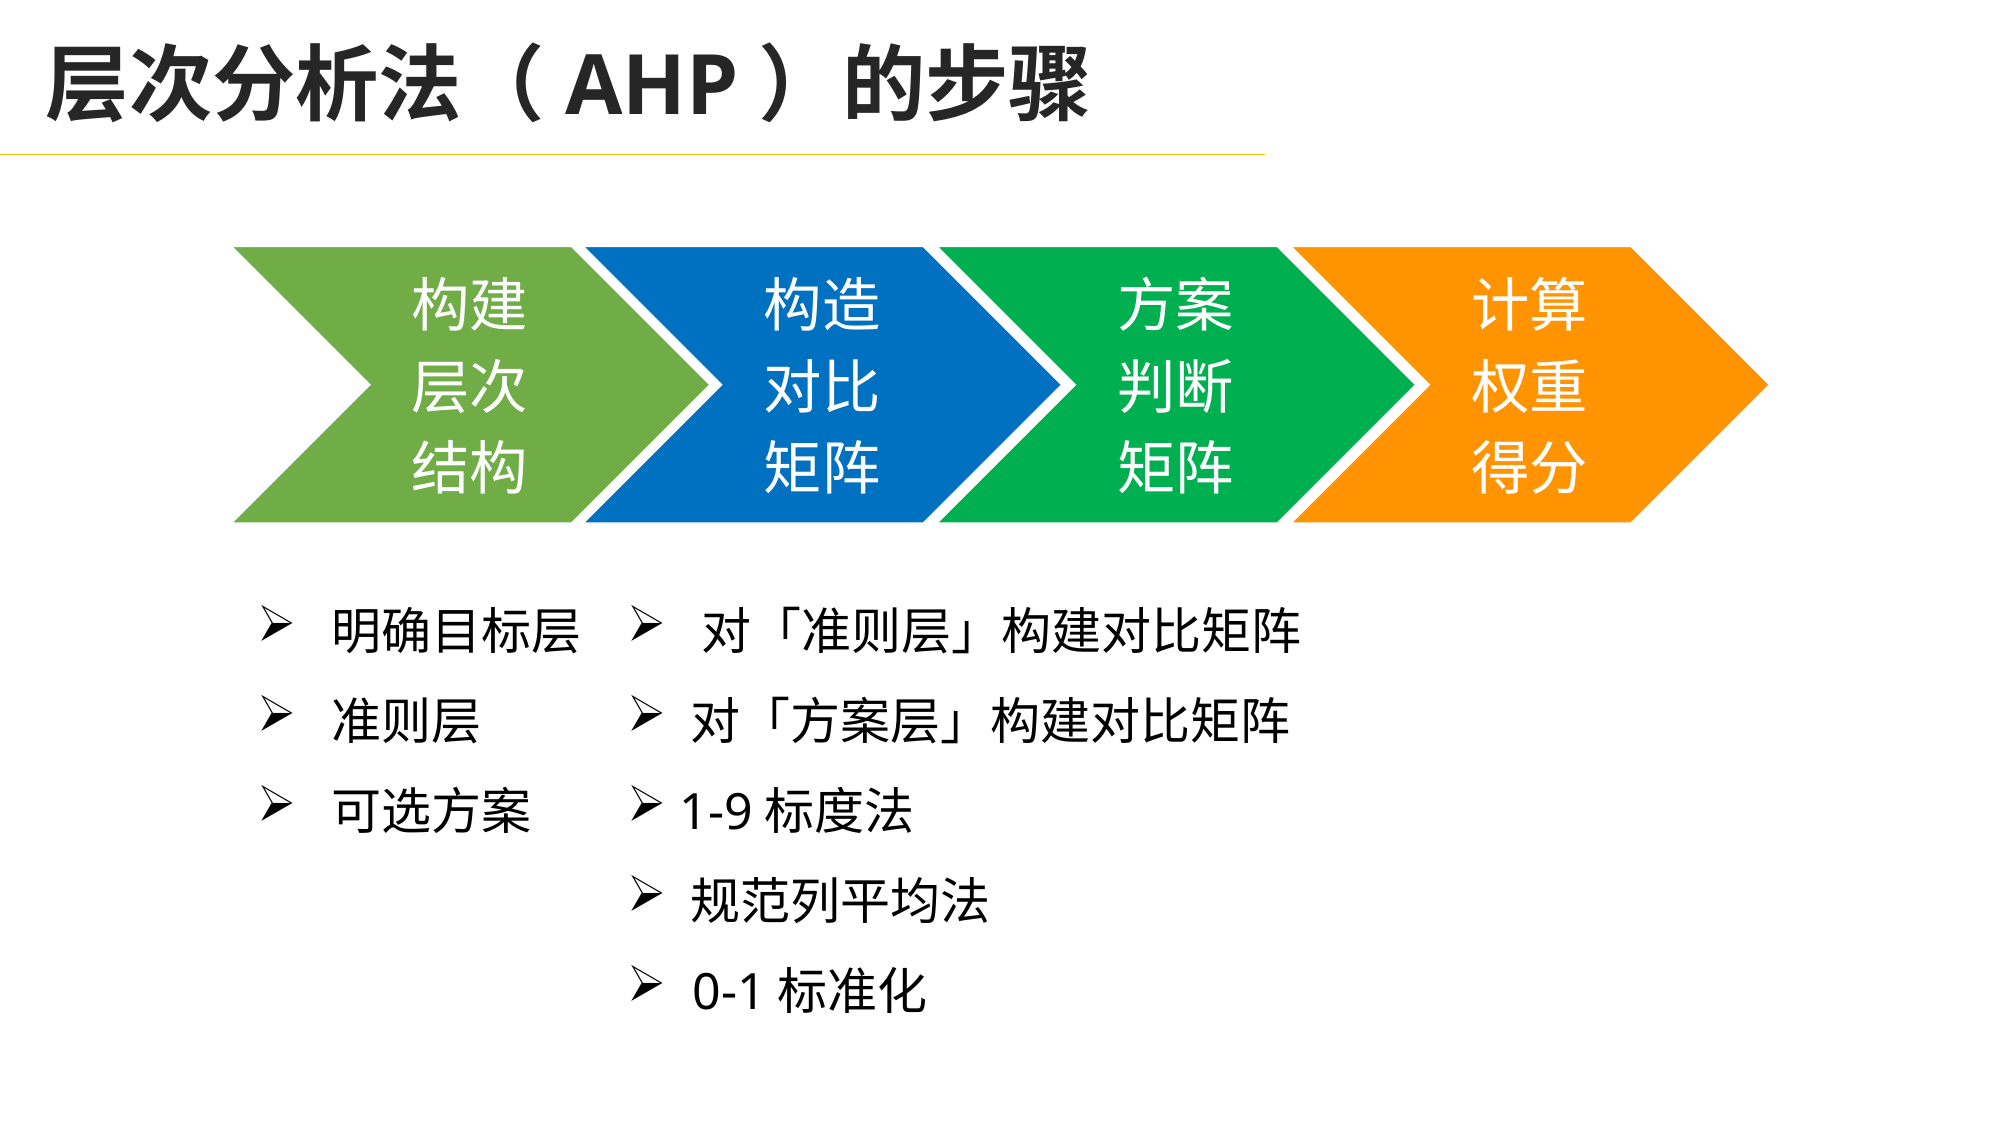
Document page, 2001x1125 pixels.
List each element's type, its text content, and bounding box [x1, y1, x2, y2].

text_box 层次分析法（AHP）的步骤 [31, 35, 1818, 152]
text_box 方案 判断 矩阵 [931, 244, 1419, 526]
text_box 构建 层次 结构 [225, 244, 714, 526]
text_box 明确目标层 准则层 可选方案 [242, 562, 612, 960]
text_box 计算 权重 得分 [1285, 244, 1773, 526]
text_box 构造 对比 矩阵 [577, 244, 1066, 526]
text_box 对「准则层」构建对比矩阵 对「方案层」构建对比矩阵 1-9标度法 规范列平均法 0-1标准化 [612, 562, 1455, 960]
